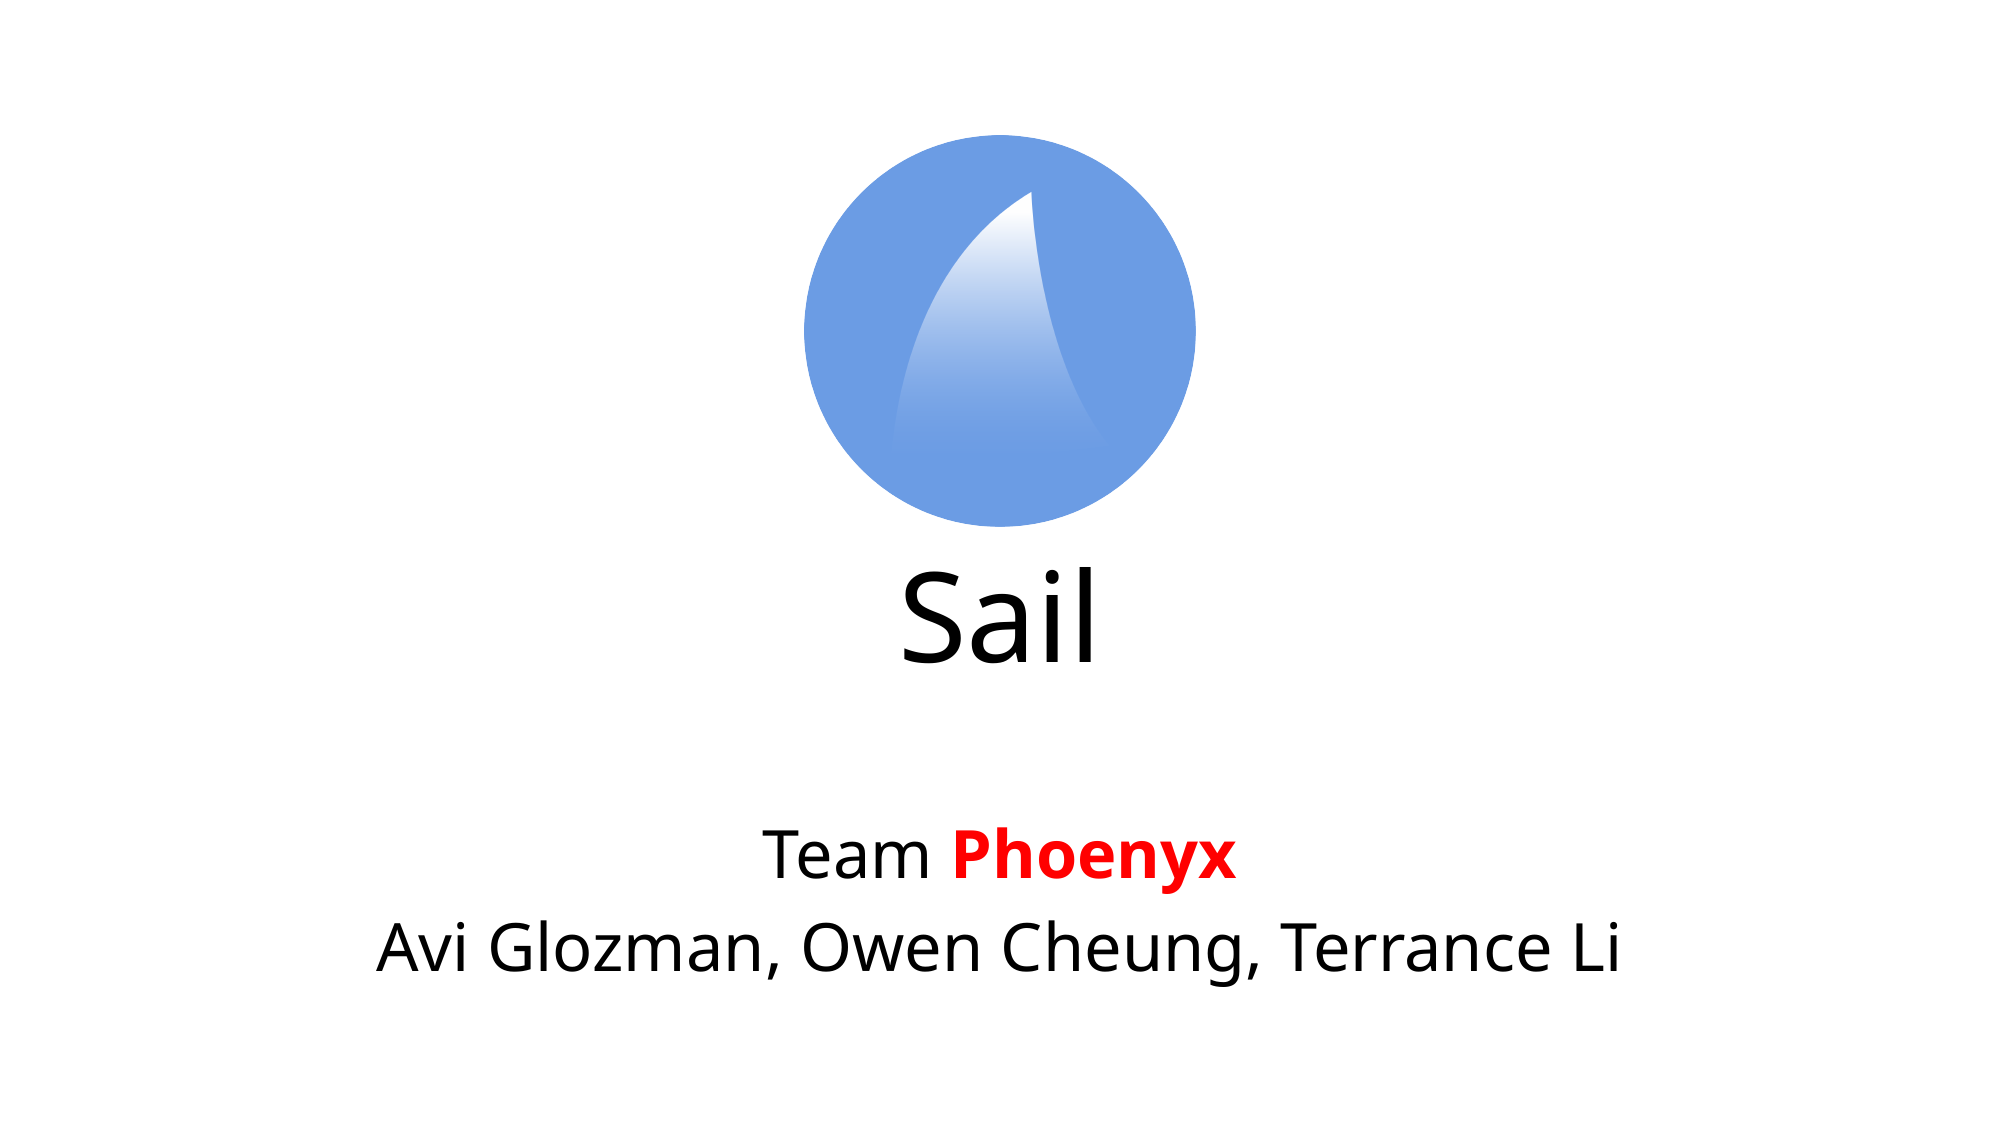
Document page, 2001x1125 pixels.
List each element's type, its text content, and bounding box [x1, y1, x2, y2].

subtitle Team Phoenyx Avi Glozman, Owen Cheung, Terrance Li [249, 712, 1750, 985]
picture [804, 135, 1196, 527]
title Sail [249, 305, 1750, 698]
